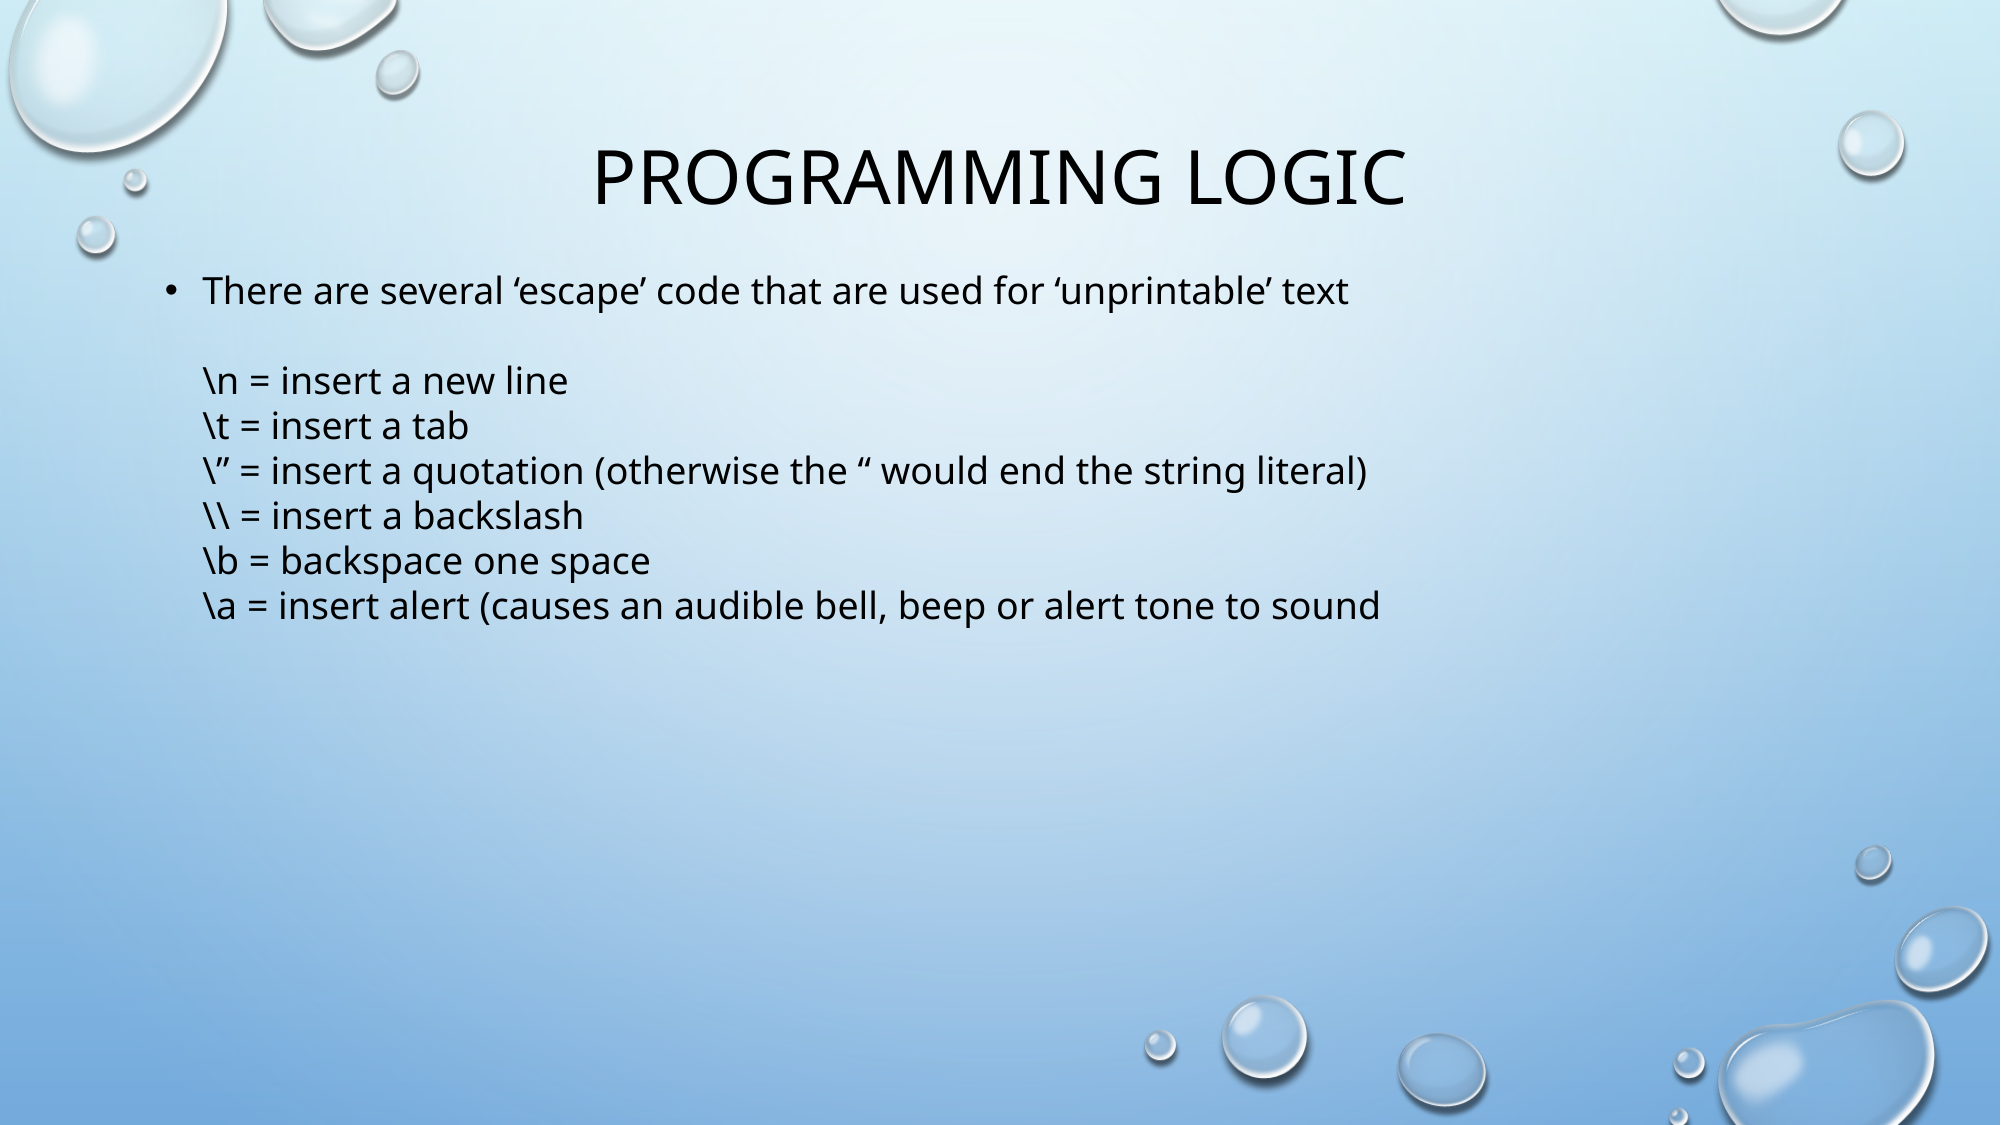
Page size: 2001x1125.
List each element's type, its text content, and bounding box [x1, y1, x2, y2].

picture [0, 0, 2000, 1125]
title Programming logic [149, 101, 1851, 260]
list There are several ‘escape’ code that are used for ‘unprintable’ text \n = insert a new line \t = insert a tab \” = insert a quotation (otherwise the “ would end the string literal) \\ = insert a backslash \b = backspace one space \a = insert alert (causes an audible bell, beep or alert tone to sound [149, 259, 1850, 950]
